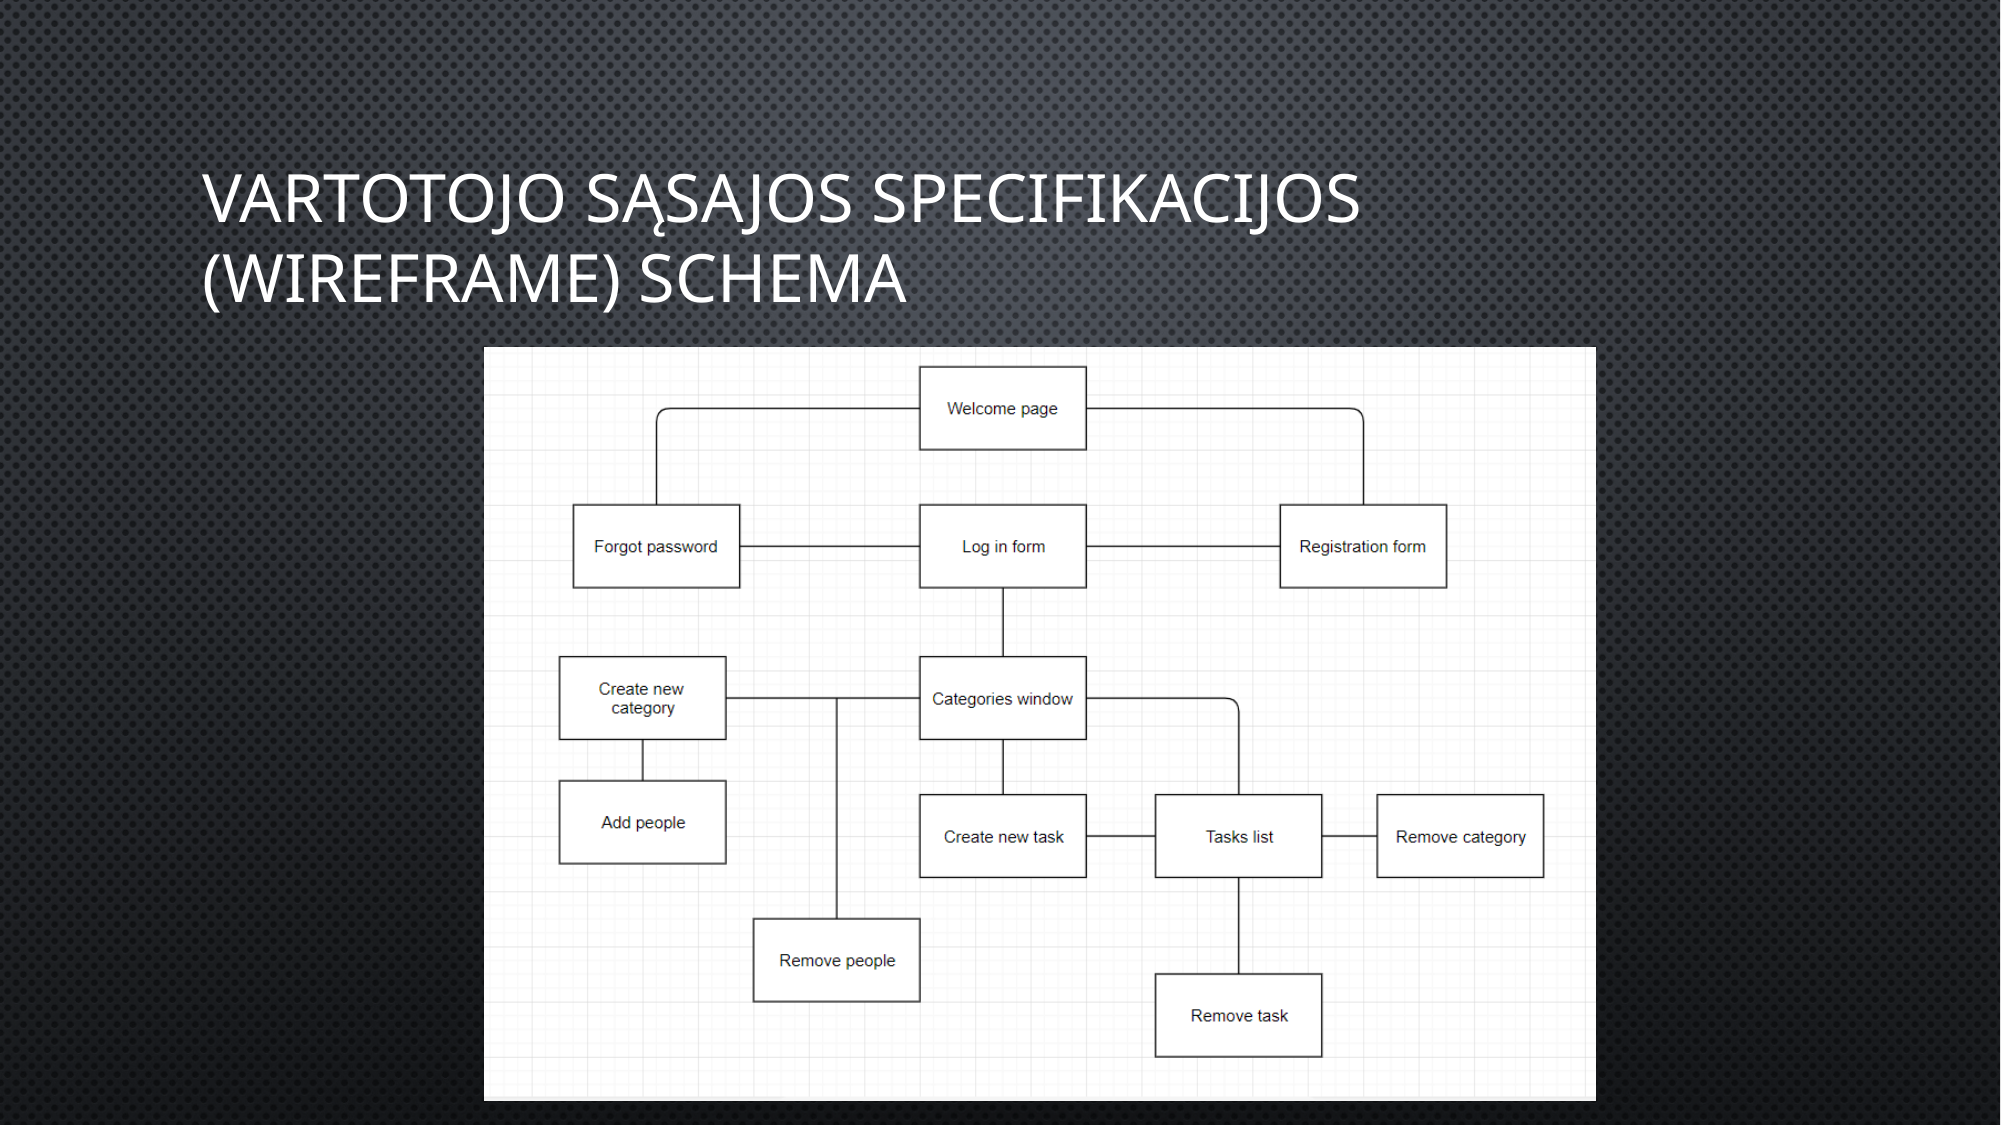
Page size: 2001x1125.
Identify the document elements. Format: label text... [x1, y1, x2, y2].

title Vartotojo sąsajos specifikacijos (wireframe) schema [187, 80, 1813, 393]
picture [484, 347, 1596, 1101]
